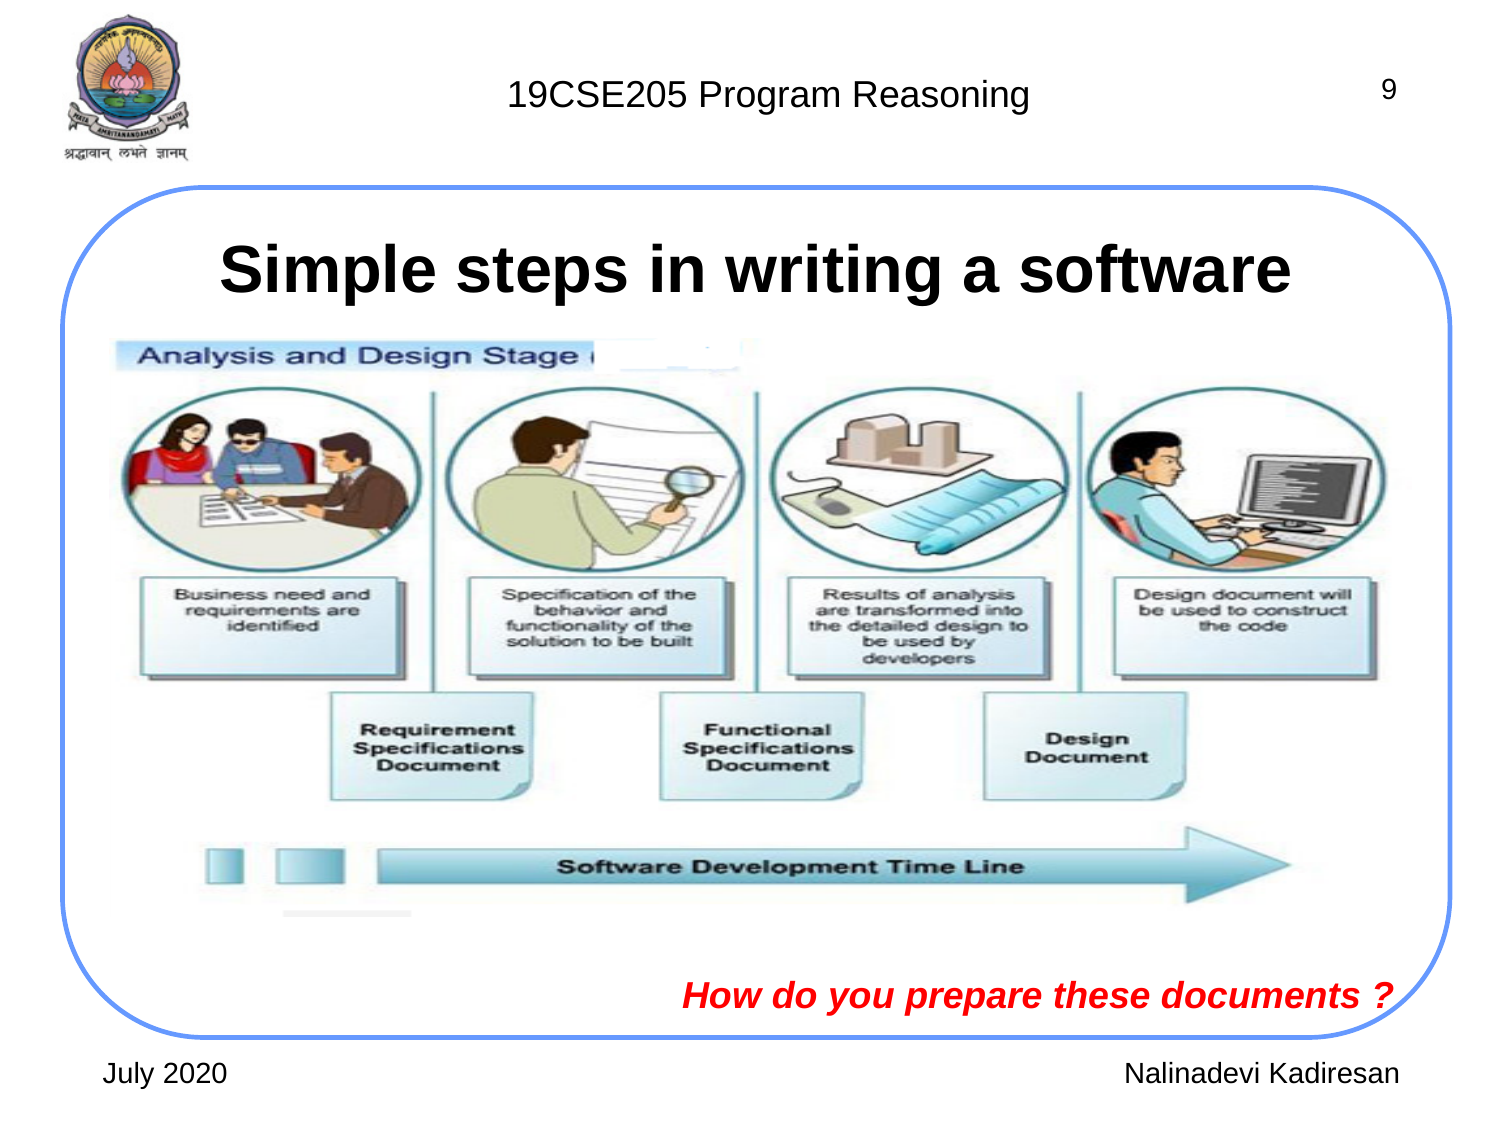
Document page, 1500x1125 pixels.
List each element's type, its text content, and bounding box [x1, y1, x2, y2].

slide_number 9 [1149, 62, 1413, 141]
picture [62, 12, 193, 163]
picture [109, 337, 1412, 918]
text_box How do you prepare these documents ? [667, 964, 1412, 1024]
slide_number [87, 1046, 438, 1125]
footer Nalinadevi Kadiresan [1024, 1046, 1500, 1125]
title Simple steps in writing a software [162, 200, 1350, 333]
